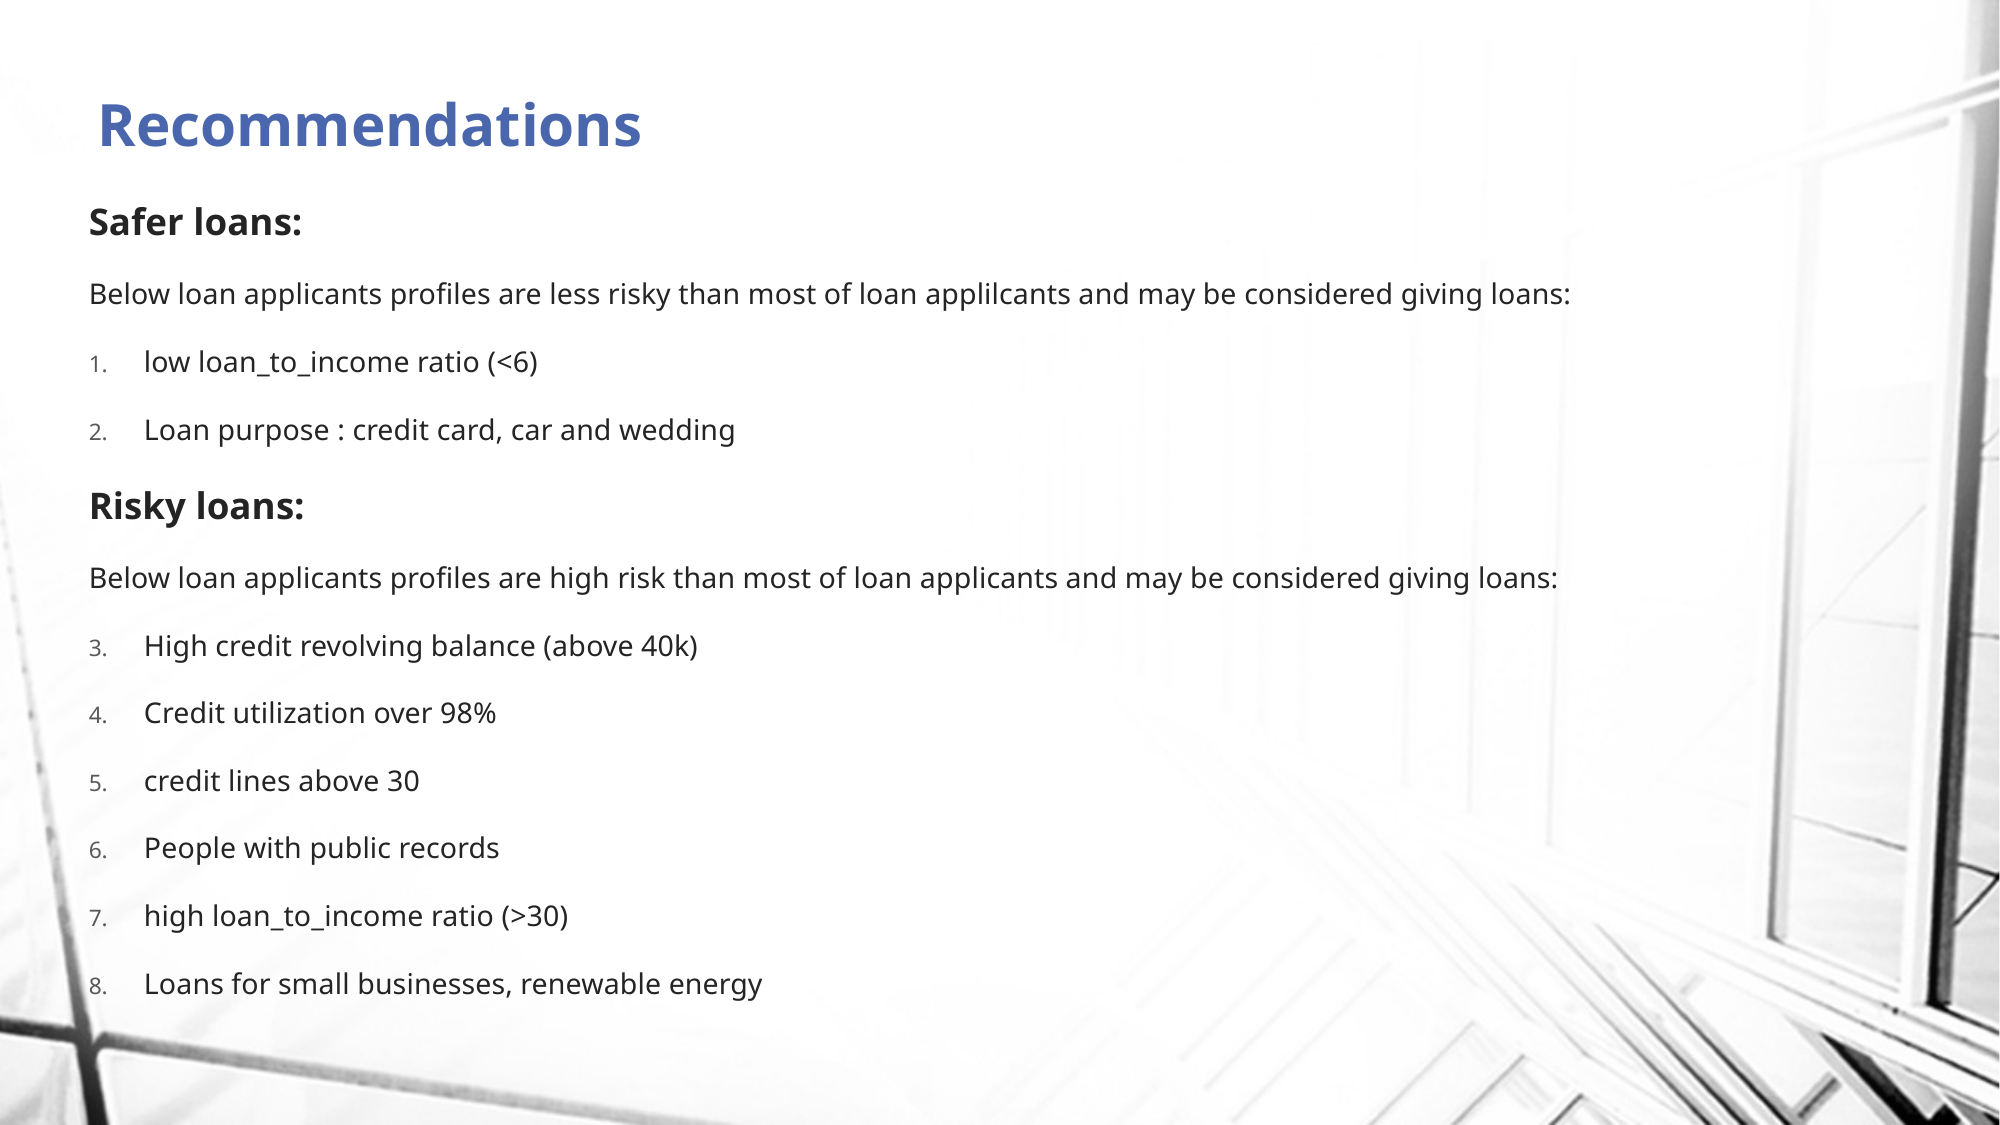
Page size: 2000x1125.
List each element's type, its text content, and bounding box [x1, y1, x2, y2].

picture [0, 0, 2000, 1125]
title Recommendations [82, 0, 1508, 166]
text_box Safer loans: Below loan applicants profiles are less risky than most of loan applilcants and may be considered giving loans: low loan_to_income ratio (<6) Loan purpose : credit card, car and wedding Risky loans: Below loan applicants profiles are high risk than most of loan applicants and may be considered giving loans: High credit revolving balance (above 40k) Credit utilization over 98% credit lines above 30 People with public records high loan_to_income ratio (>30) Loans for small businesses, renewable energy [66, 196, 1676, 1012]
